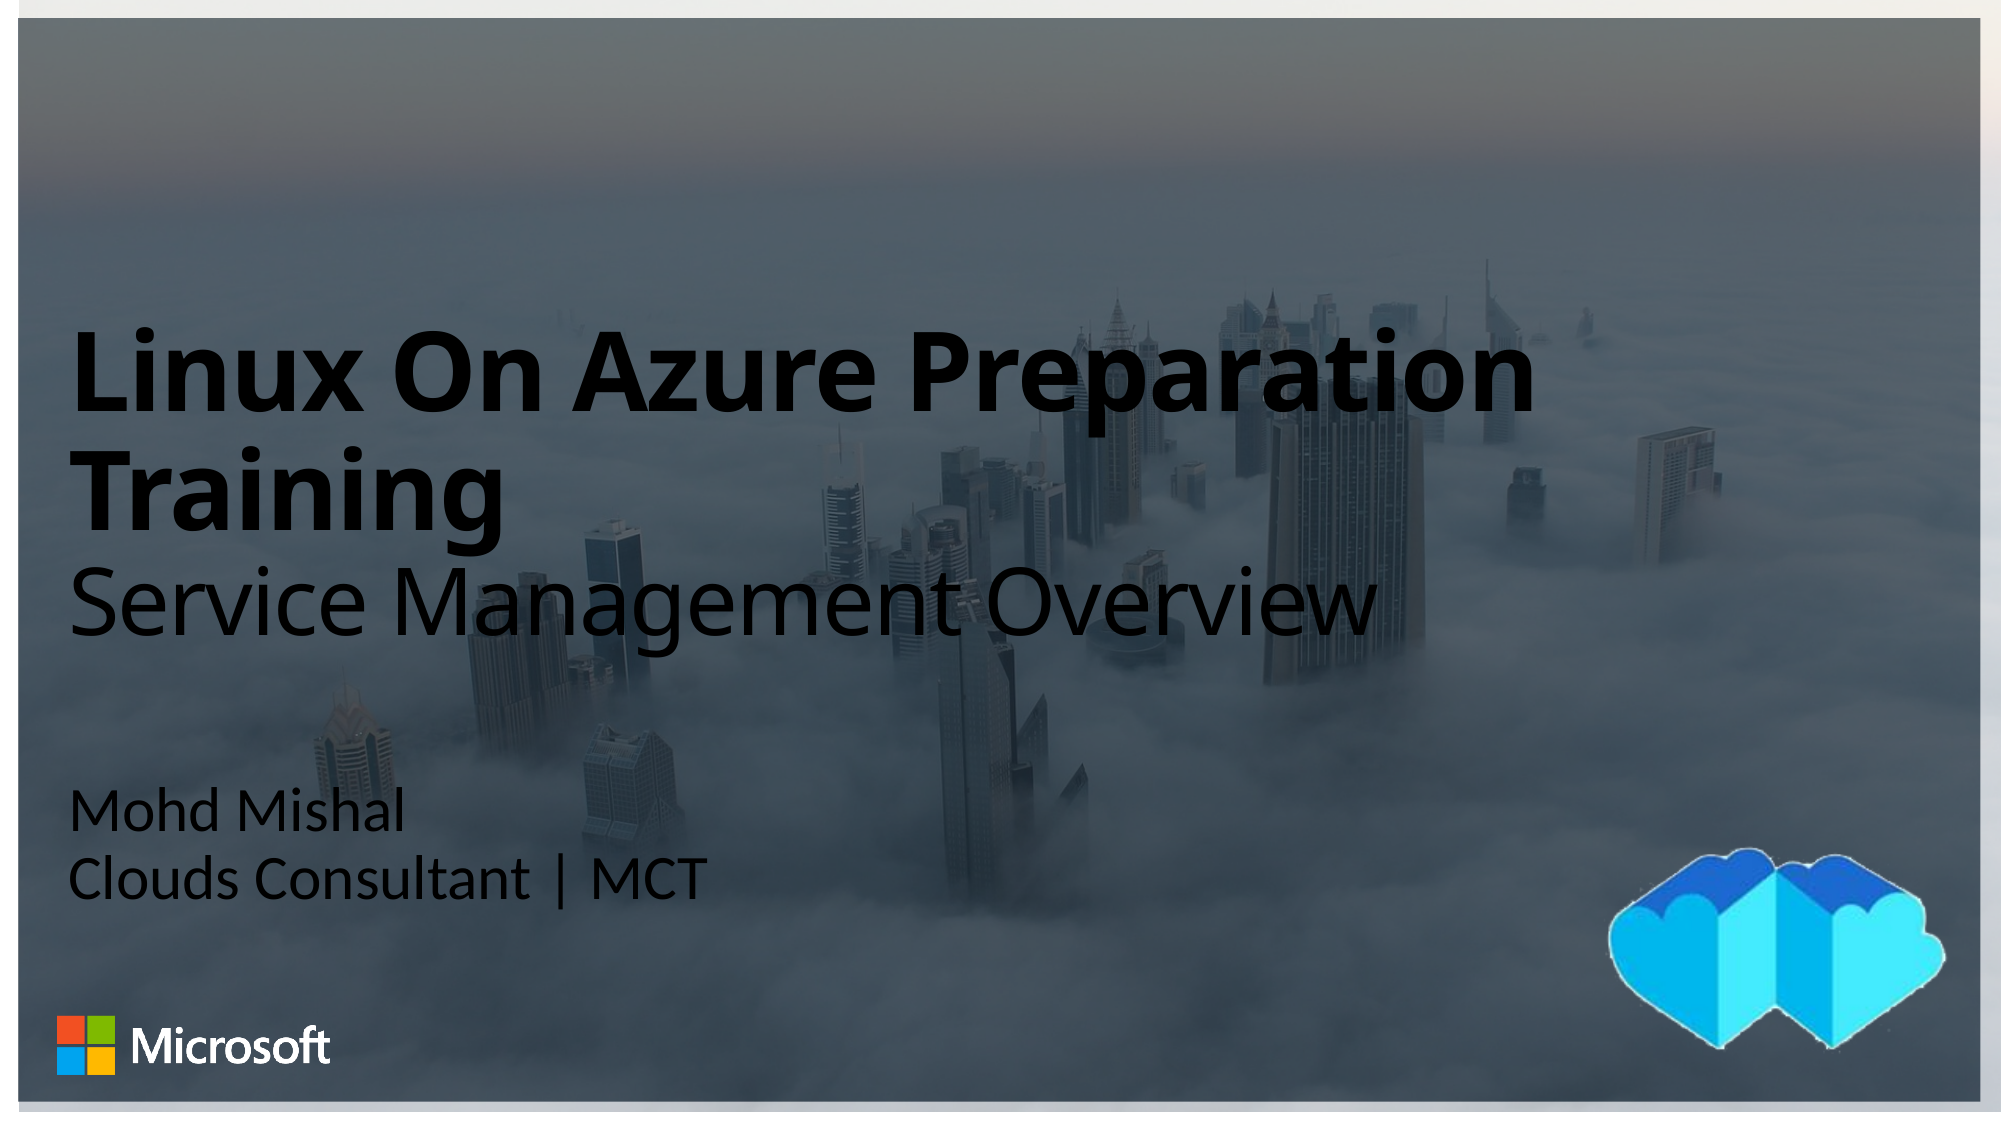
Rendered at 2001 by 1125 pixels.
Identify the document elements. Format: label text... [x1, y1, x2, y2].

picture [1590, 806, 1966, 1084]
picture [56, 1015, 330, 1075]
list Mohd Mishal Clouds Consultant | MCT [44, 758, 1148, 946]
title Linux On Azure Preparation Training Service Management Overview [44, 301, 1966, 727]
